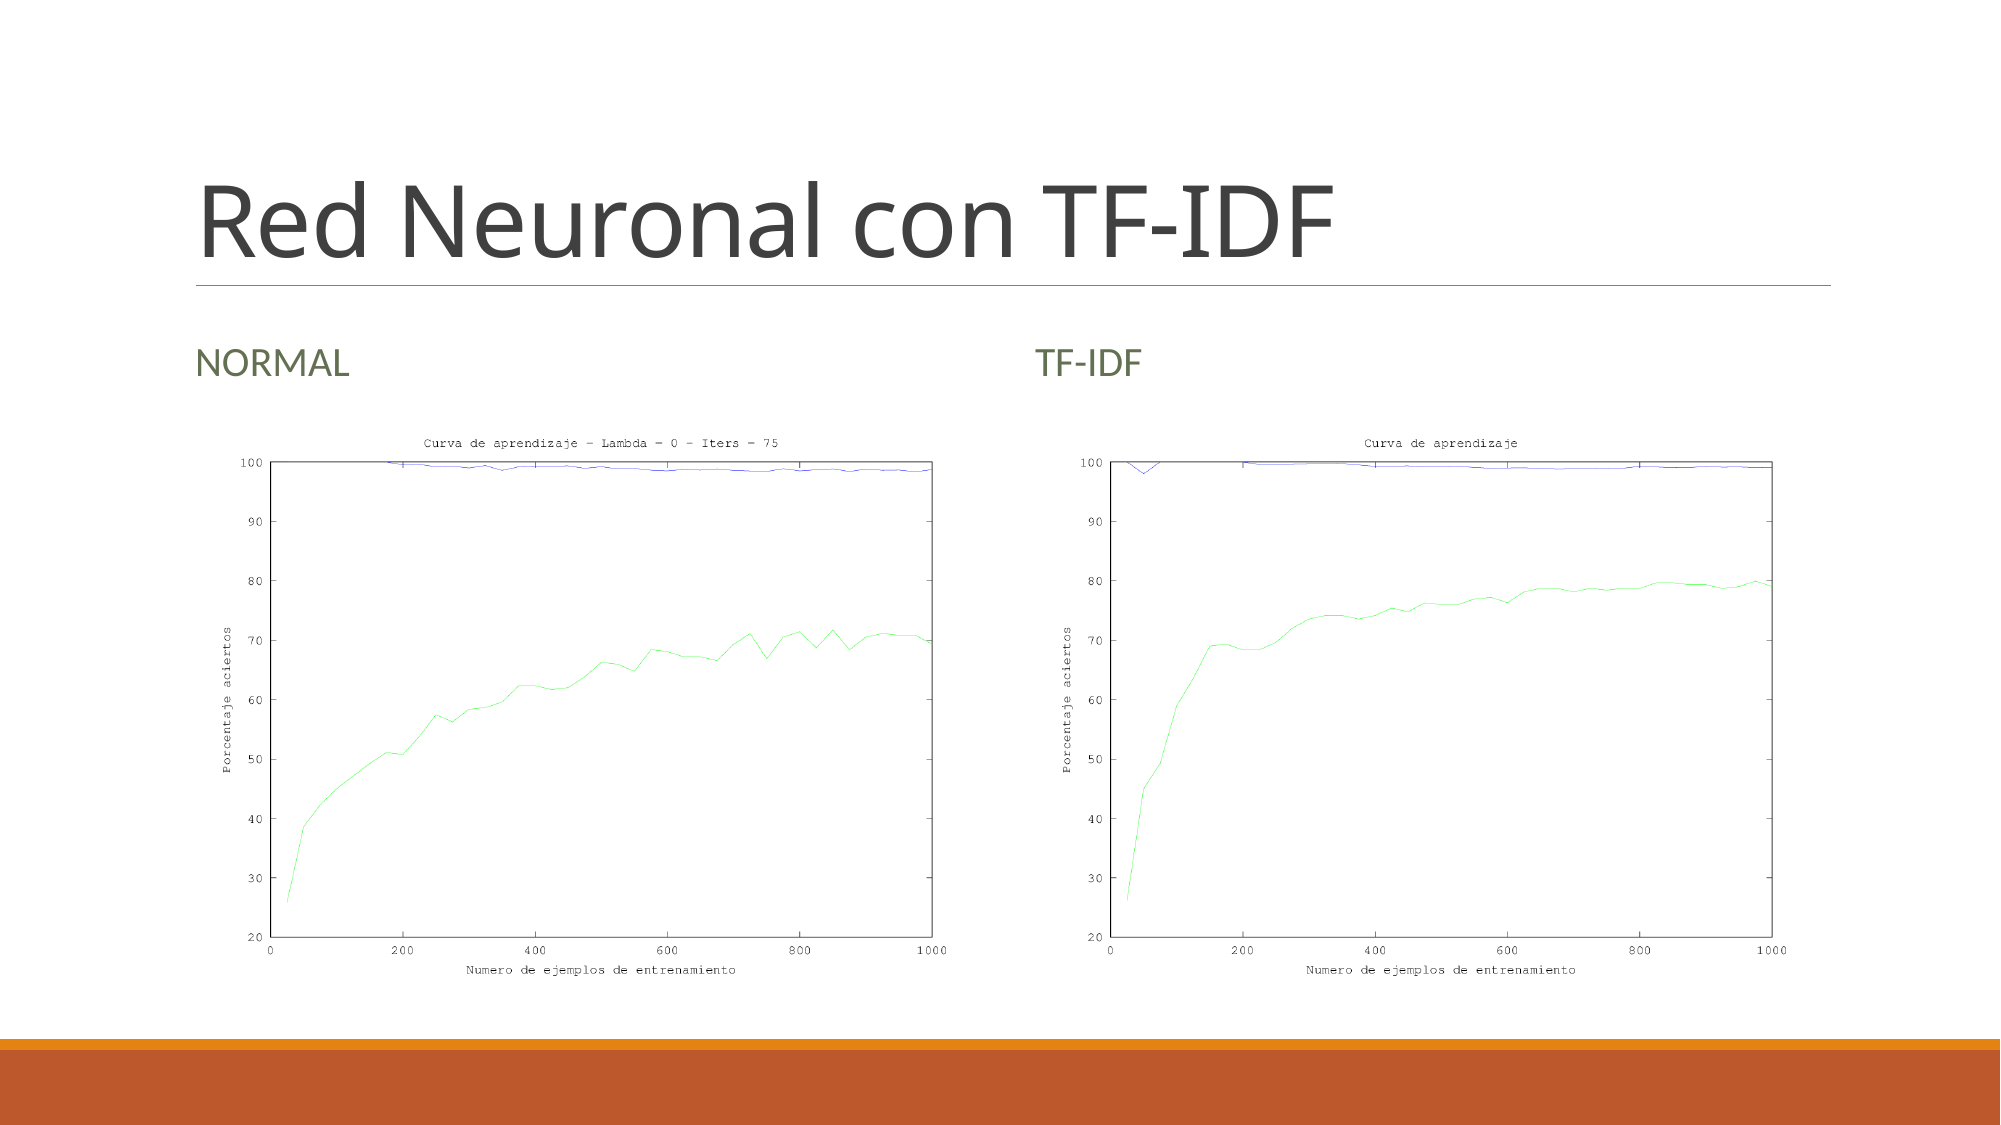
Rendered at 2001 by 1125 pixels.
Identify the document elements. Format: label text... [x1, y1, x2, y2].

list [1054, 423, 1795, 979]
list TF-IDF [1020, 302, 1830, 424]
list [215, 423, 955, 979]
list Normal [180, 302, 990, 424]
title Red Neuronal con TF-IDF [180, 47, 1830, 285]
